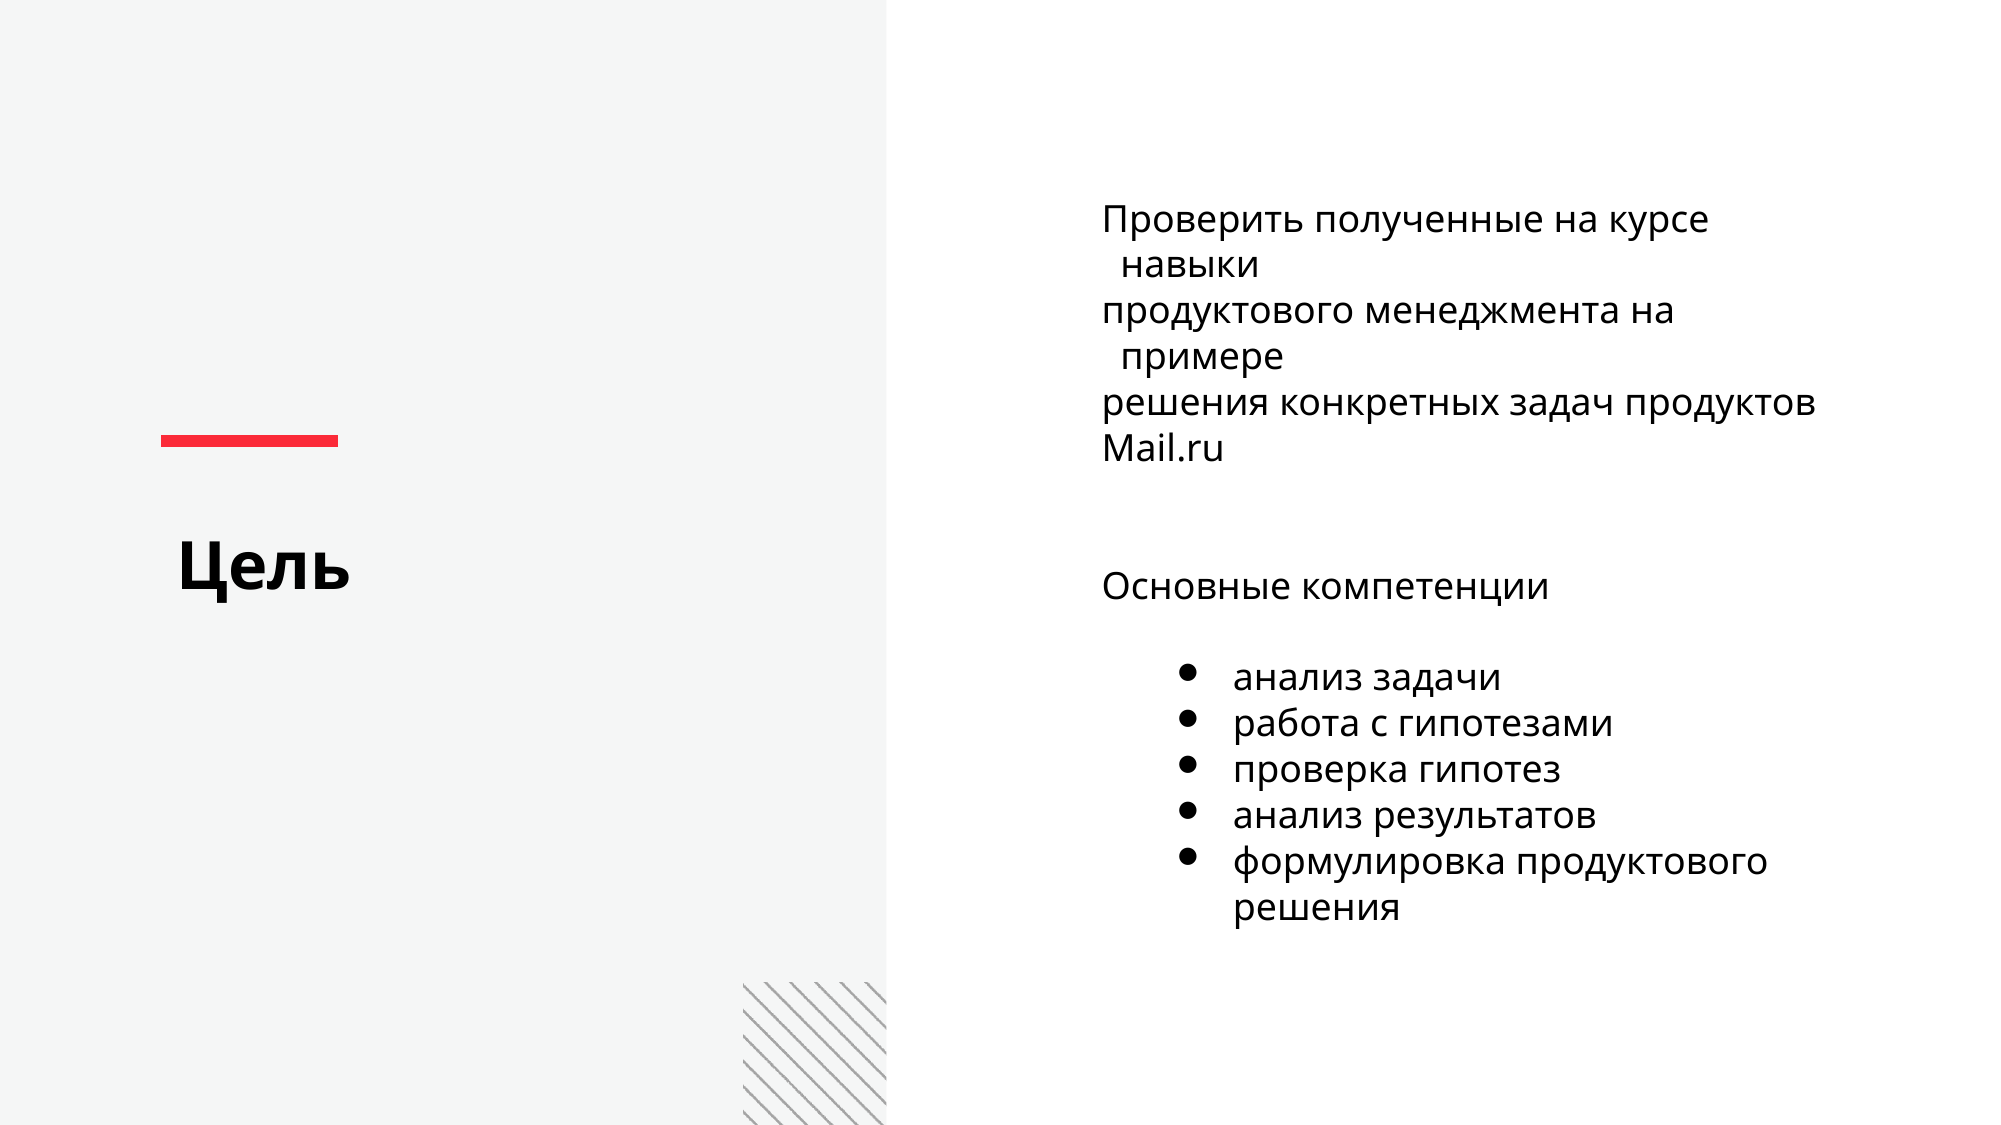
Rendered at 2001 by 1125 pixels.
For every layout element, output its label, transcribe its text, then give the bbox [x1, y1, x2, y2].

picture [743, 982, 887, 1125]
list Проверить полученные на курсе навыки продуктового менеджмента на примере решения конкретных задач продуктов Mail.ru Основные компетенции анализ задачи работа с гипотезами проверка гипотез анализ результатов формулировка продуктового решения [1067, 163, 1839, 962]
list Цель [161, 516, 729, 754]
